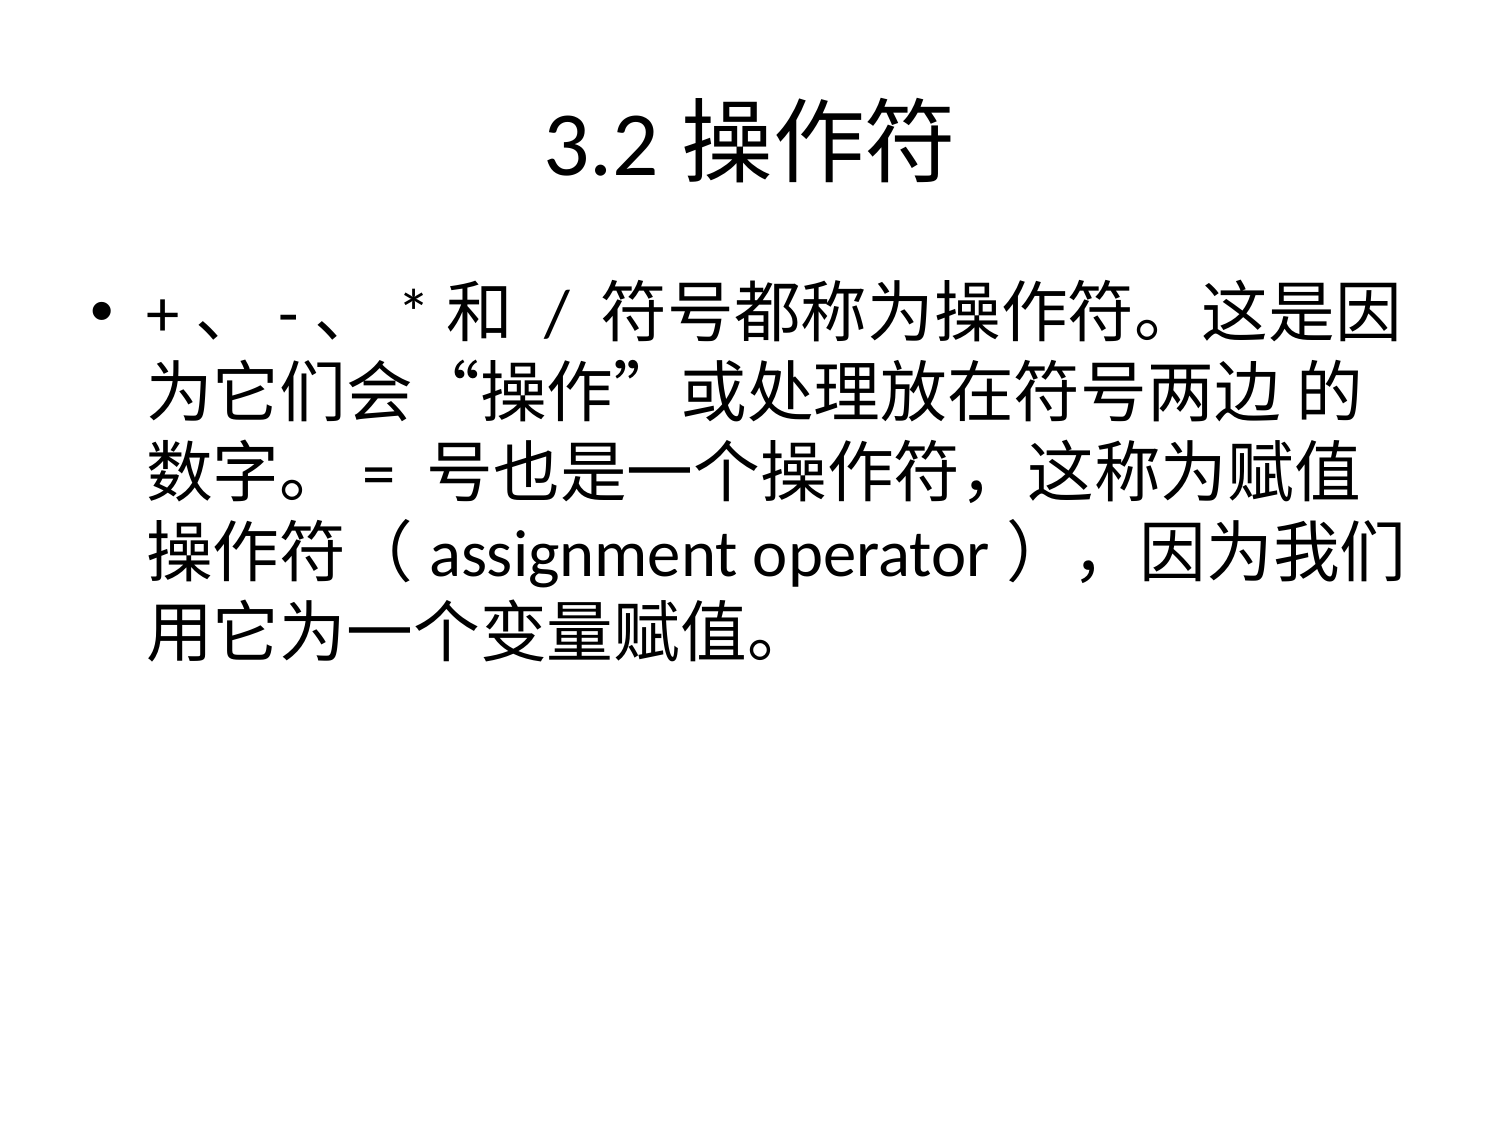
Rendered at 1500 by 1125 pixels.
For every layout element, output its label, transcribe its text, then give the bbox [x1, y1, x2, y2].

title 3.2操作符 [75, 45, 1425, 233]
list +、-、*和 / 符号都称为操作符。这是因为它们会“操作”或处理放在符号两边 的数字。= 号也是一个操作符，这称为赋值操作符（assignment operator），因为我们 用它为一个变量赋值。 [75, 262, 1425, 1005]
